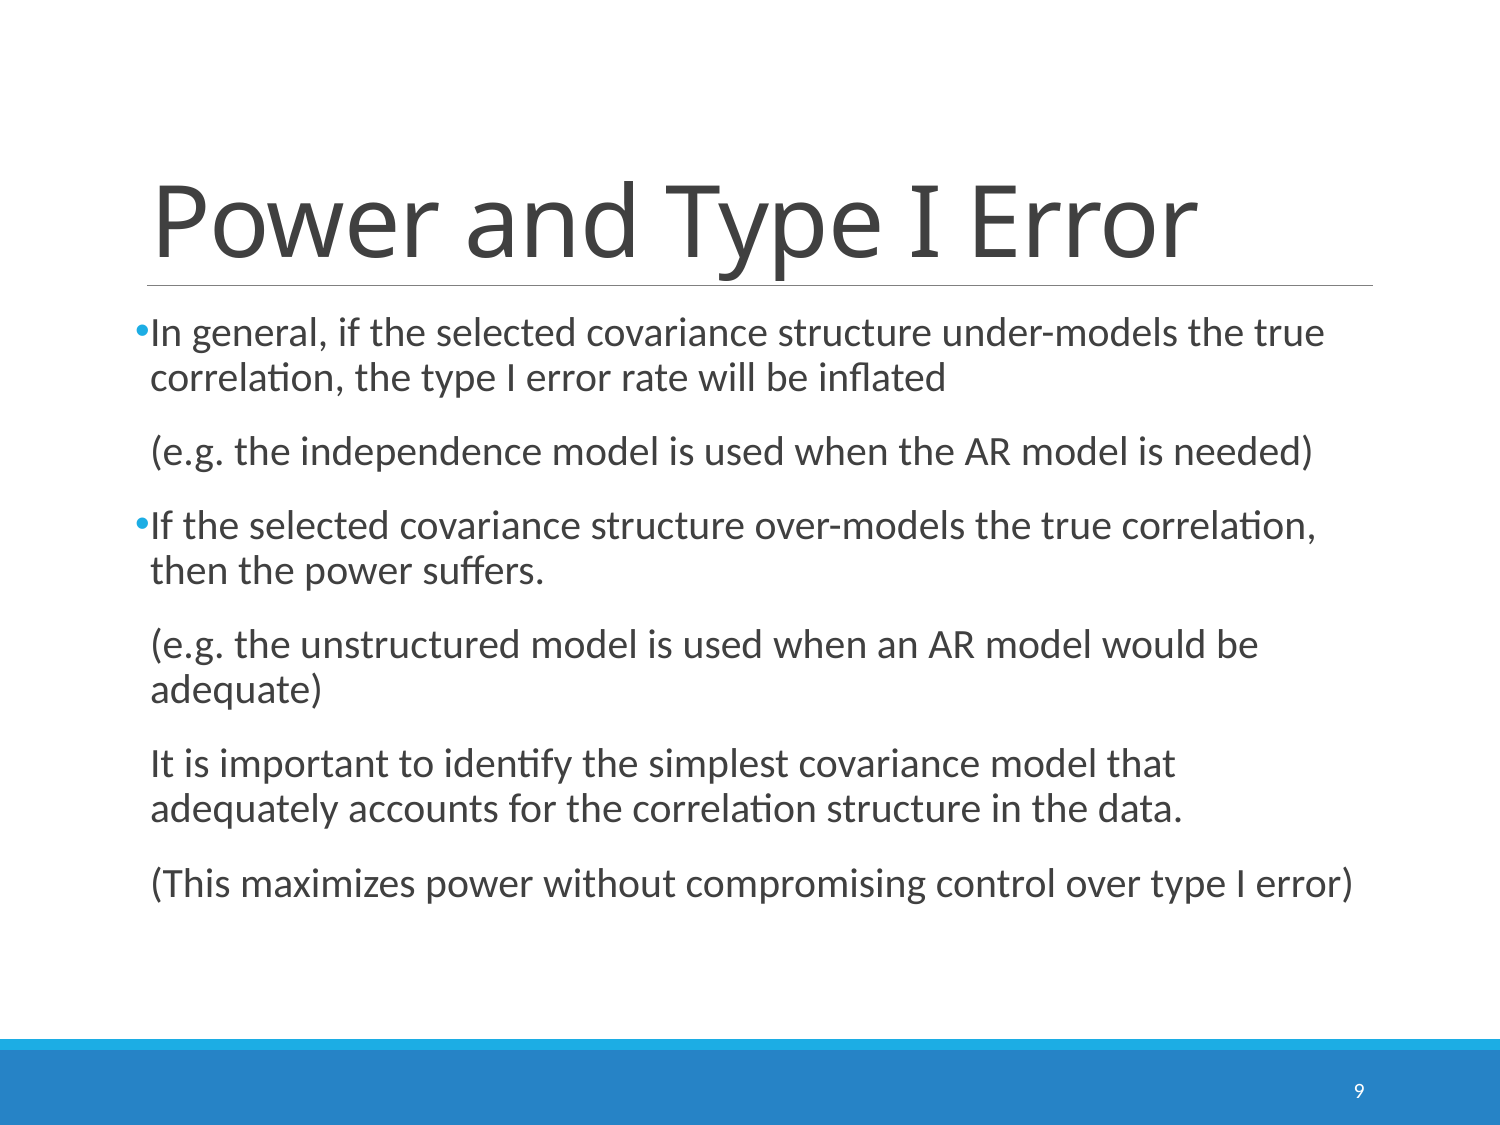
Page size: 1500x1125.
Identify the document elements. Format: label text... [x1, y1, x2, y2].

list In general, if the selected covariance structure under-models the true correlation, the type I error rate will be inflated (e.g. the independence model is used when the AR model is needed) If the selected covariance structure over-models the true correlation, then the power suffers. (e.g. the unstructured model is used when an AR model would be adequate) It is important to identify the simplest covariance model that adequately accounts for the correlation structure in the data. (This maximizes power without compromising control over type I error) [135, 302, 1373, 963]
title Power and Type I Error [135, 47, 1373, 285]
slide_number 9 [1218, 1059, 1380, 1120]
